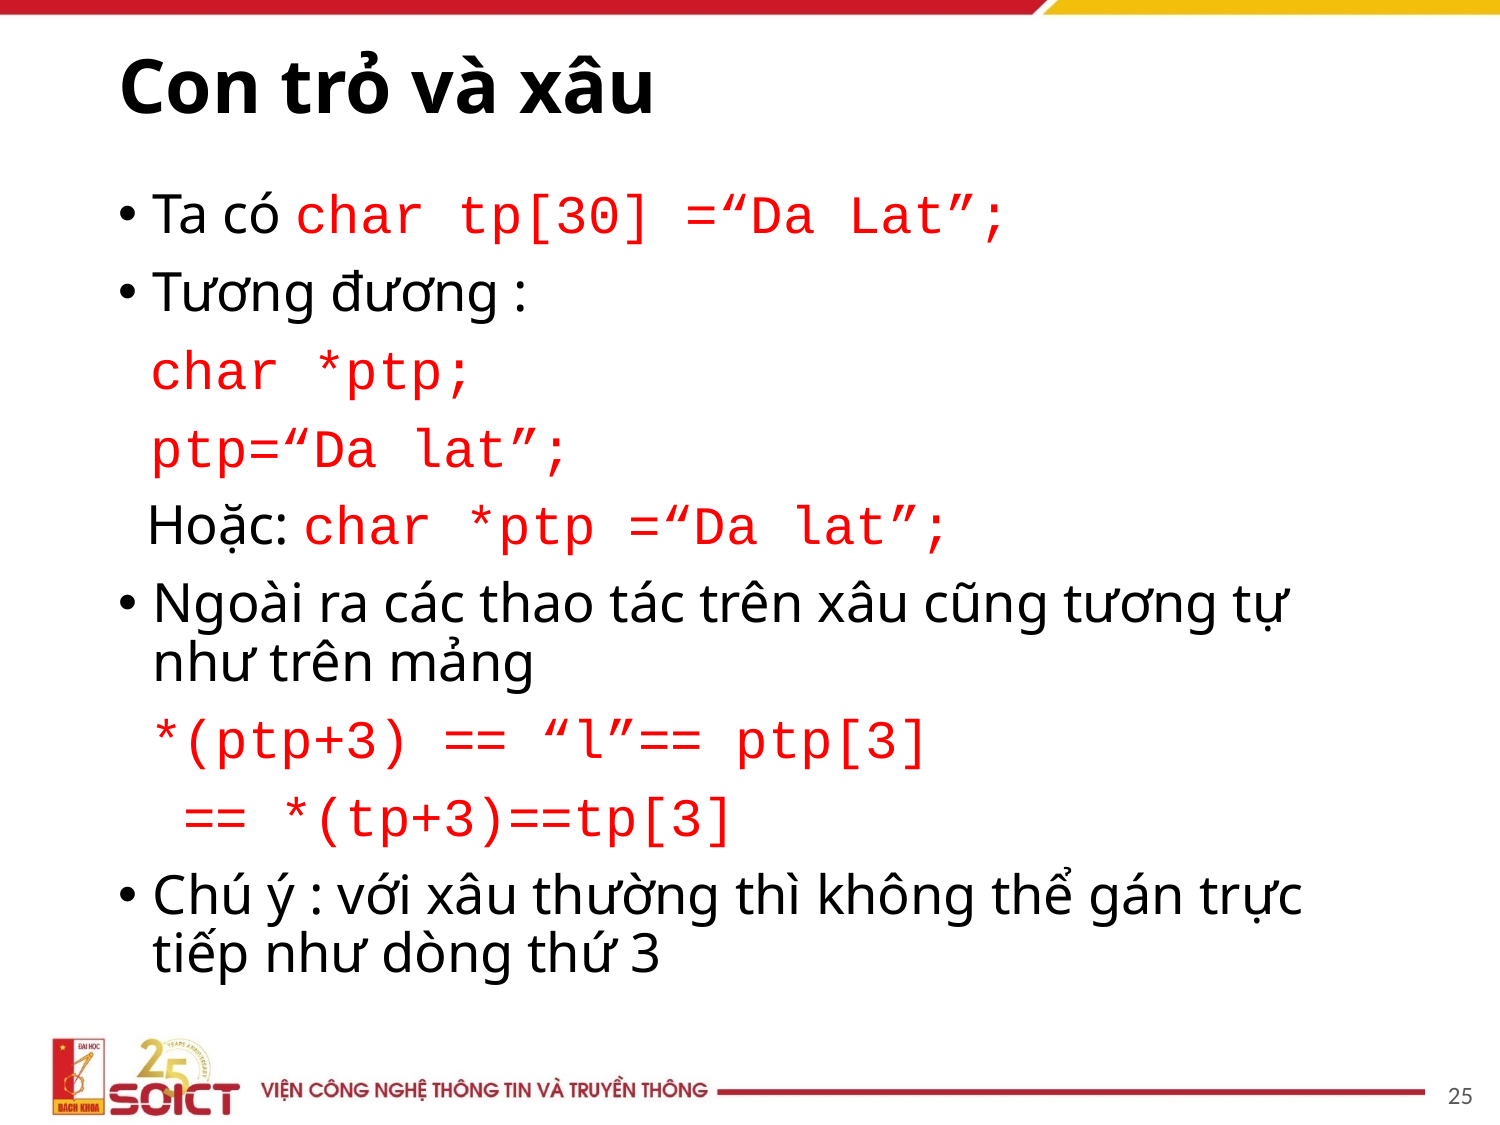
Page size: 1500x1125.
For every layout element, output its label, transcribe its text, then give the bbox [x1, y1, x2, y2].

title Con trỏ và xâu [103, 24, 1397, 155]
slide_number 25 [1300, 1065, 1489, 1125]
list Ta có char tp[30] =“Da Lat”; Tương đương : char *ptp; ptp=“Da lat”; Hoặc: char *ptp =“Da lat”; Ngoài ra các thao tác trên xâu cũng tương tự như trên mảng *(ptp+3) == “l”== ptp[3] == *(tp+3)==tp[3] Chú ý : với xâu thường thì không thể gán trực tiếp như dòng thứ 3 [103, 179, 1397, 997]
picture [0, 0, 1500, 1125]
